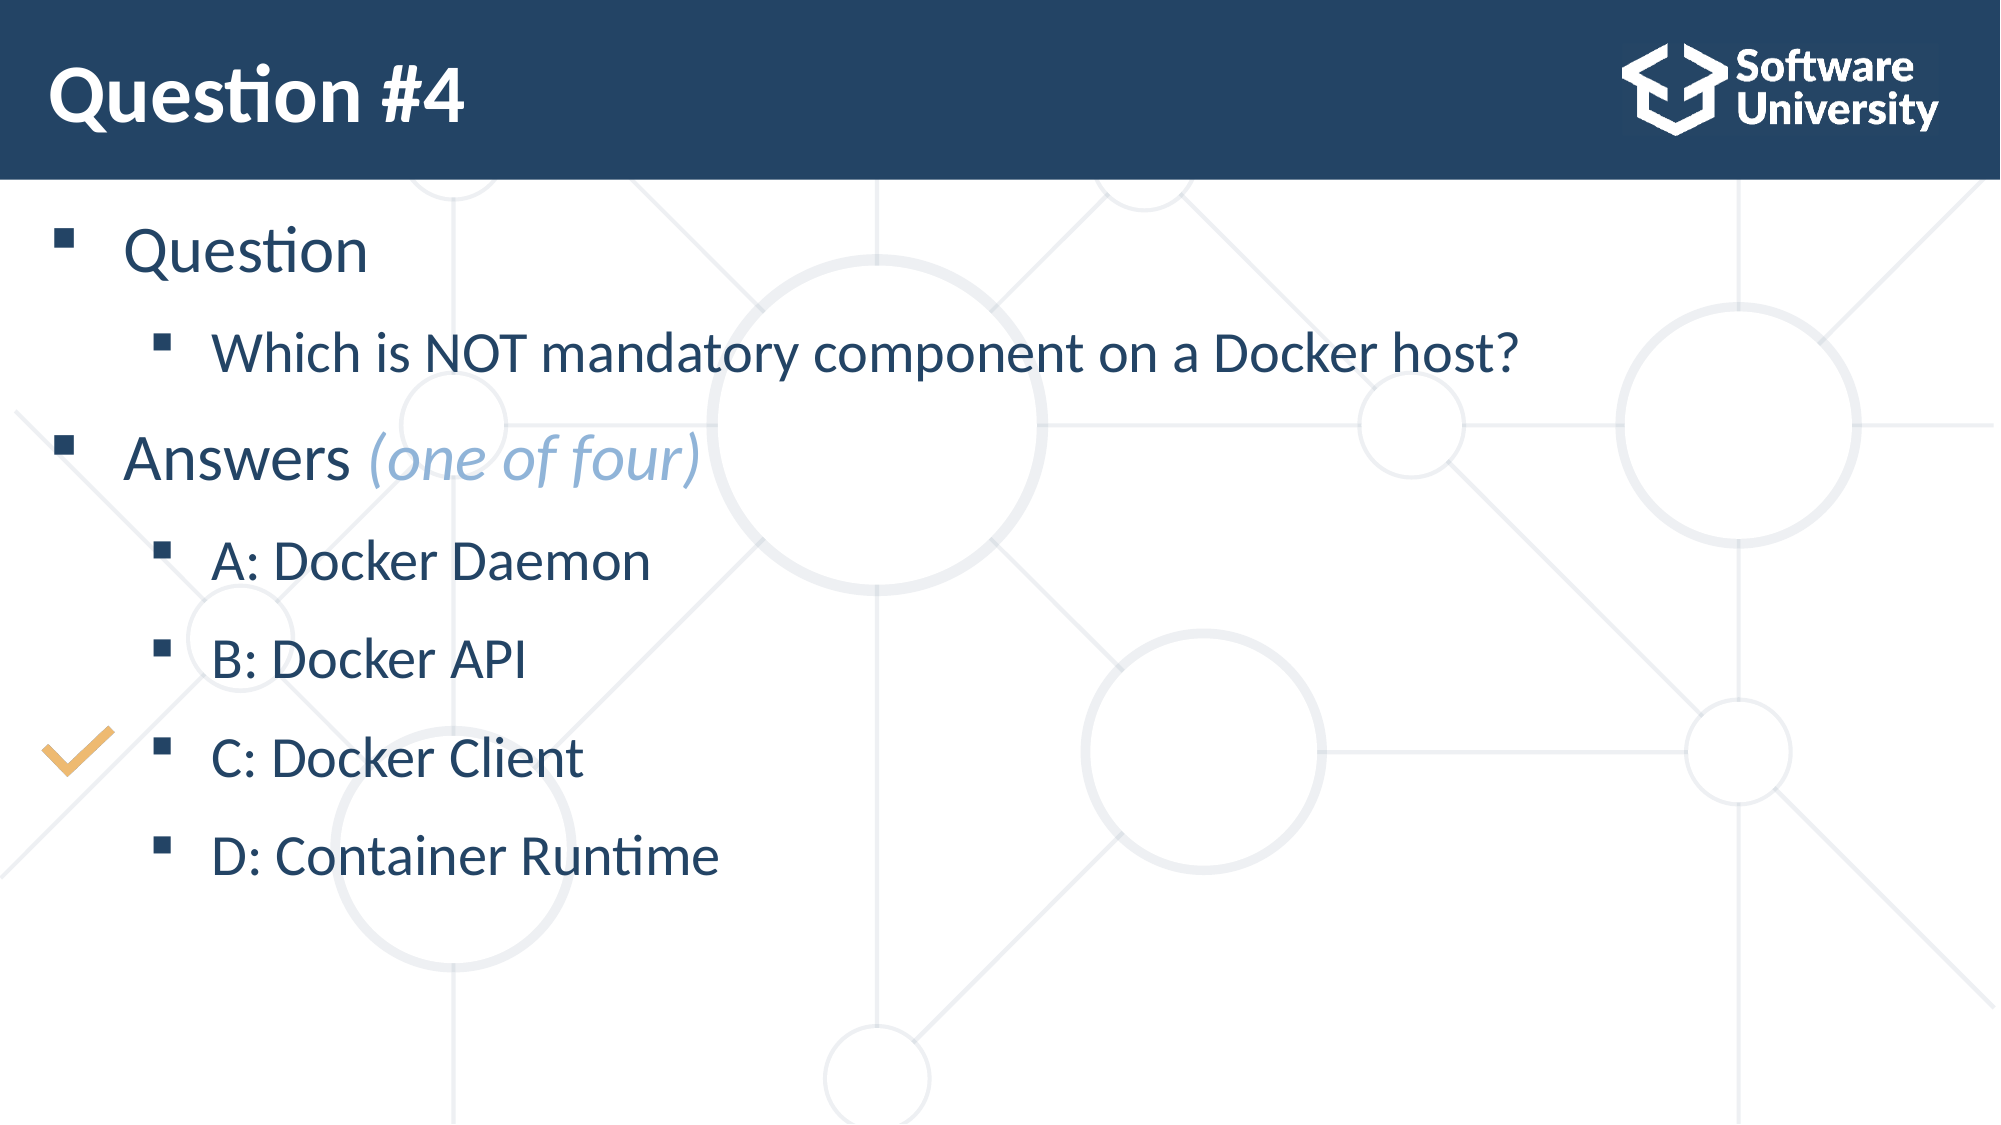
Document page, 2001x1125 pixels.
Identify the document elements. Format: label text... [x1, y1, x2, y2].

picture [40, 713, 116, 790]
list Question Which is NOT mandatory component on a Docker host? Answers (one of four) A: Docker Daemon B: Docker API C: Docker Client D: Container Runtime [31, 196, 1970, 1050]
title Question #4 [31, 16, 1591, 162]
picture [1622, 43, 1939, 136]
